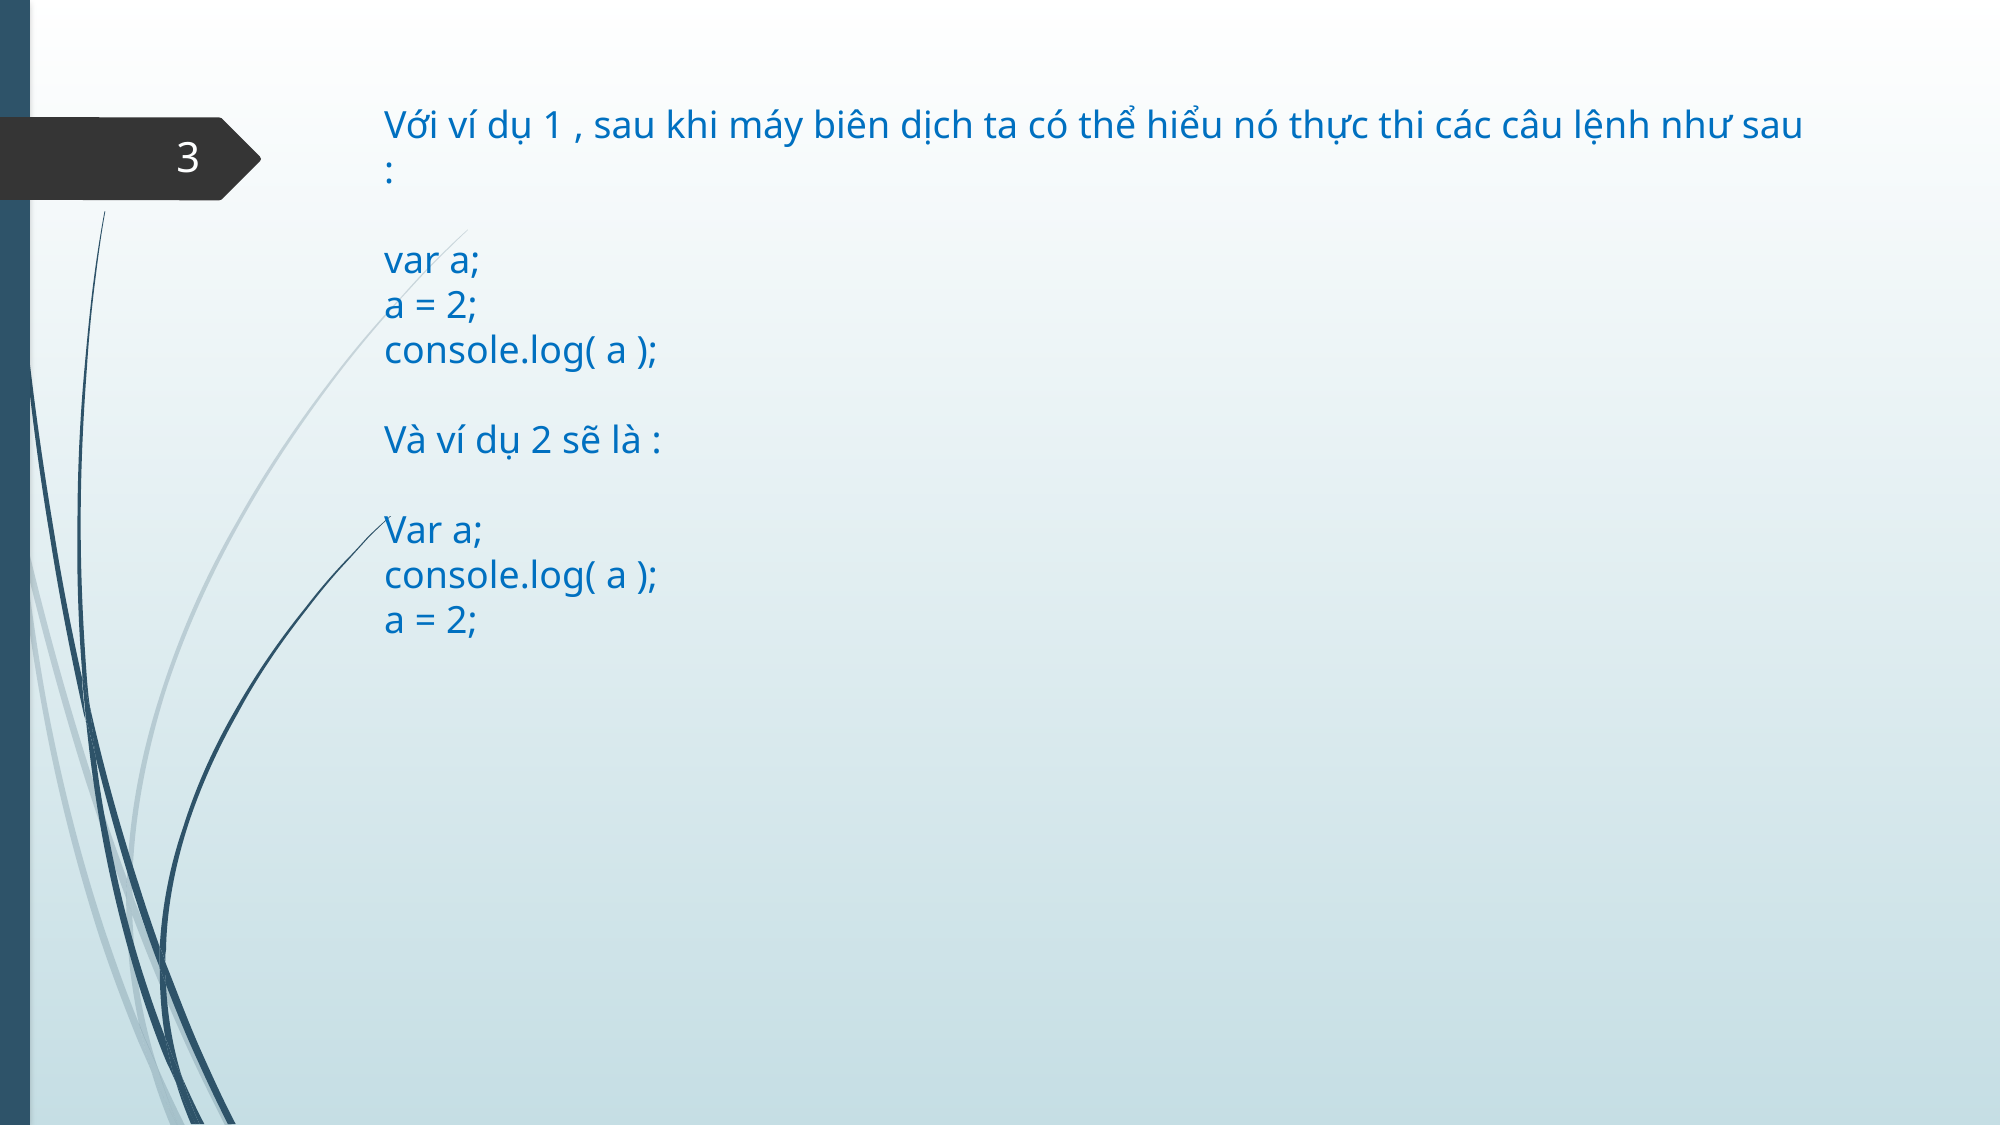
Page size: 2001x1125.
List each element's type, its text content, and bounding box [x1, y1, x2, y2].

text_box Với ví dụ 1 , sau khi máy biên dịch ta có thể hiểu nó thực thi các câu lệnh như sau : var a; a = 2; console.log( a ); Và ví dụ 2 sẽ là : Var a; console.log( a ); a = 2; [369, 93, 1826, 694]
slide_number 3 [87, 129, 216, 190]
